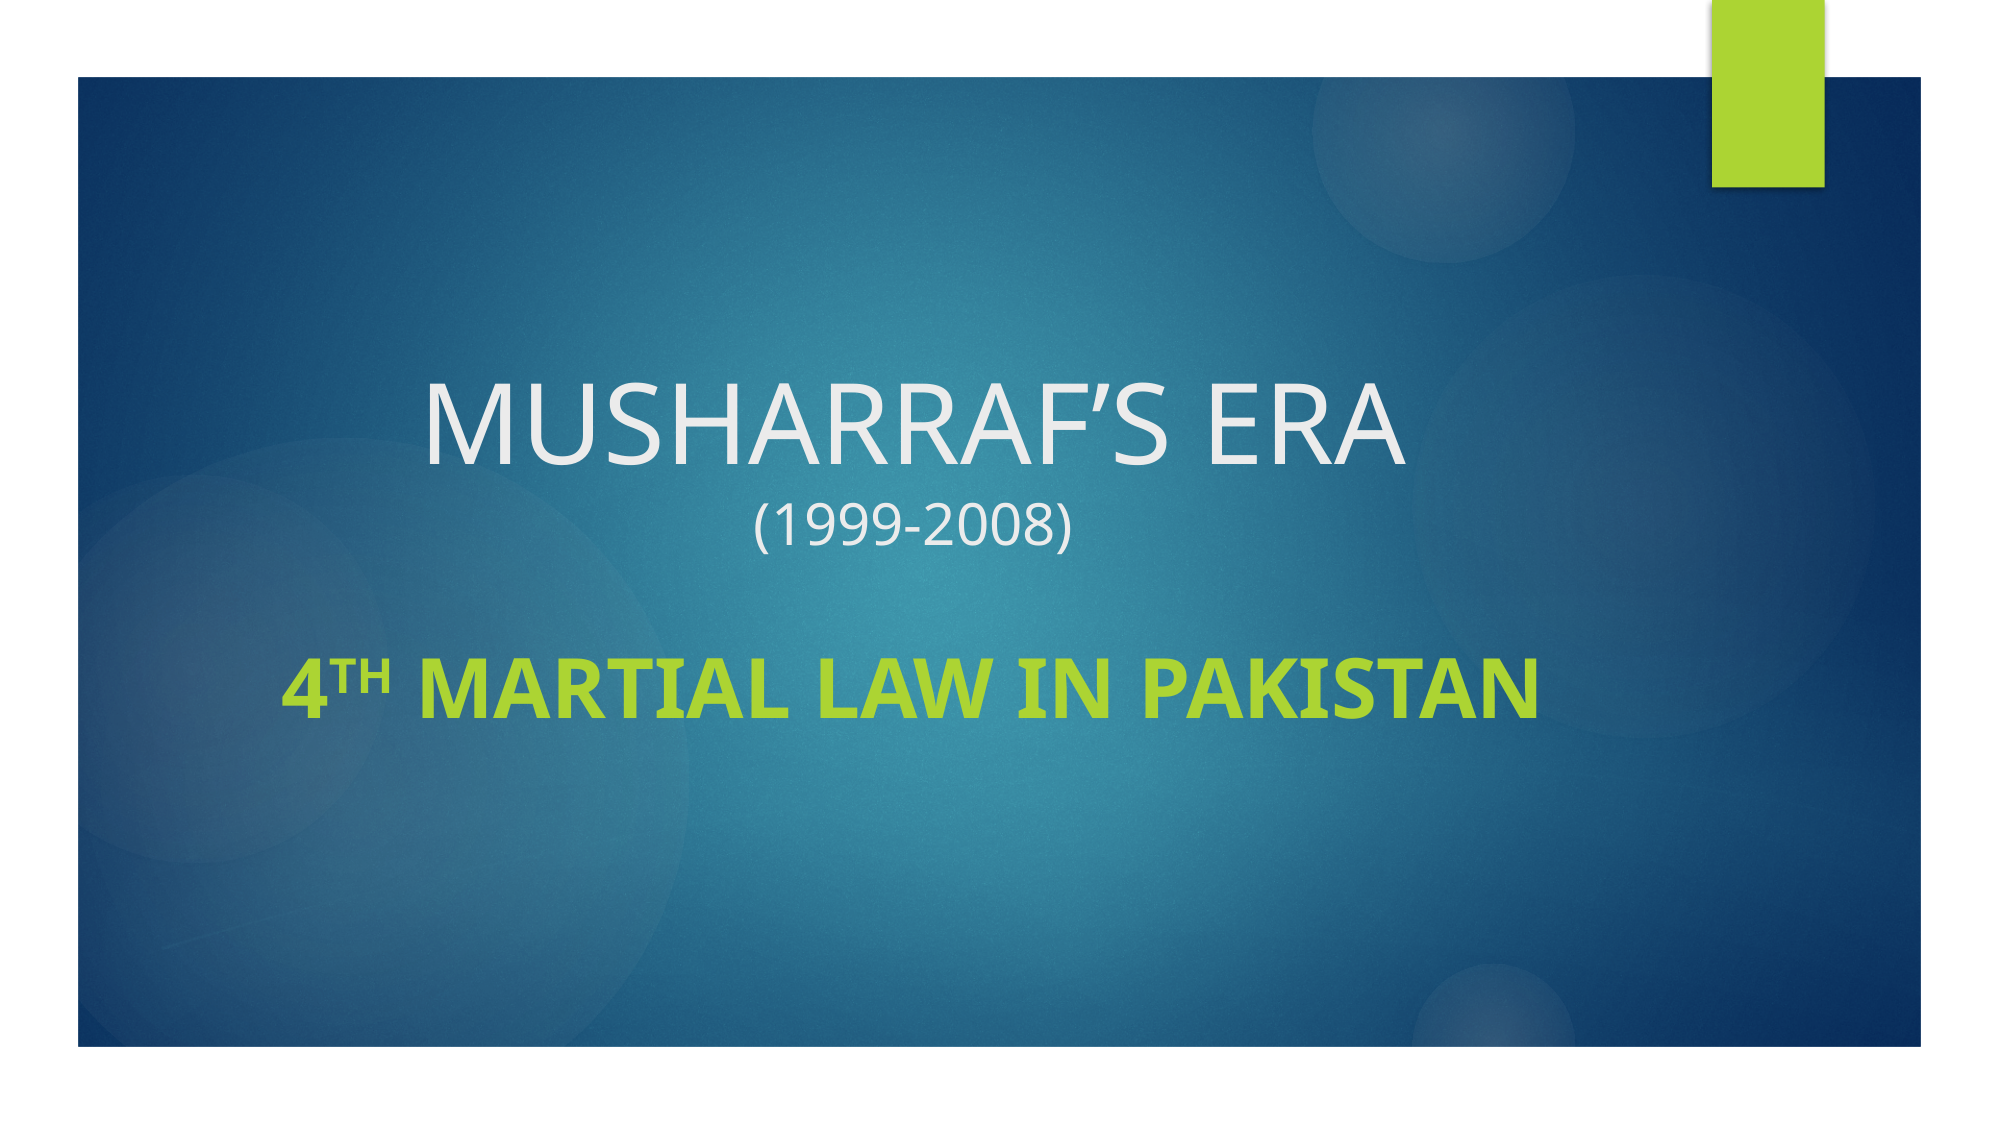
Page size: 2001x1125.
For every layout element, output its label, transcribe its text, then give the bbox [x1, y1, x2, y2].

subtitle 4TH MARTIAL LAW IN PAKISTAN [189, 627, 1638, 925]
title MUSHARRAF’S ERA (1999-2008) [189, 344, 1638, 627]
